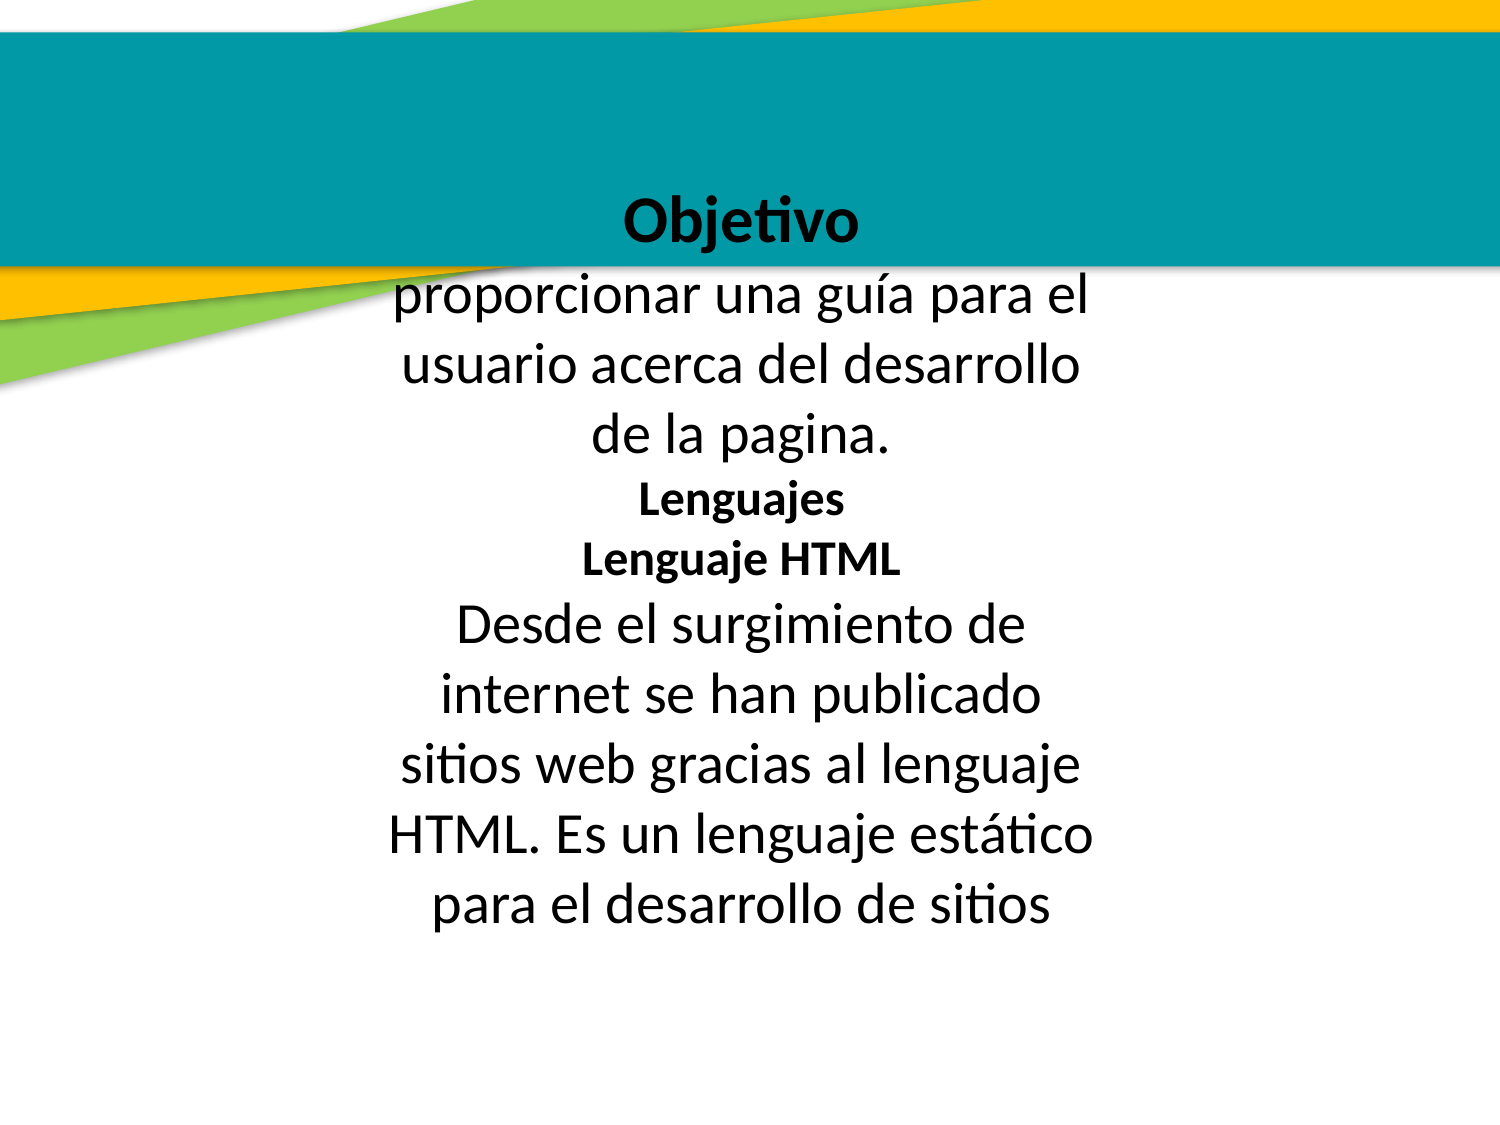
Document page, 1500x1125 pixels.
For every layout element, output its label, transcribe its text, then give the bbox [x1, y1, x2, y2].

text_box Objetivo proporcionar una guía para el usuario acerca del desarrollo de la pagina. Lenguajes Lenguaje HTML Desde el surgimiento de internet se han publicado sitios web gracias al lenguaje HTML. Es un lenguaje estático para el desarrollo de sitios [366, 168, 1117, 943]
